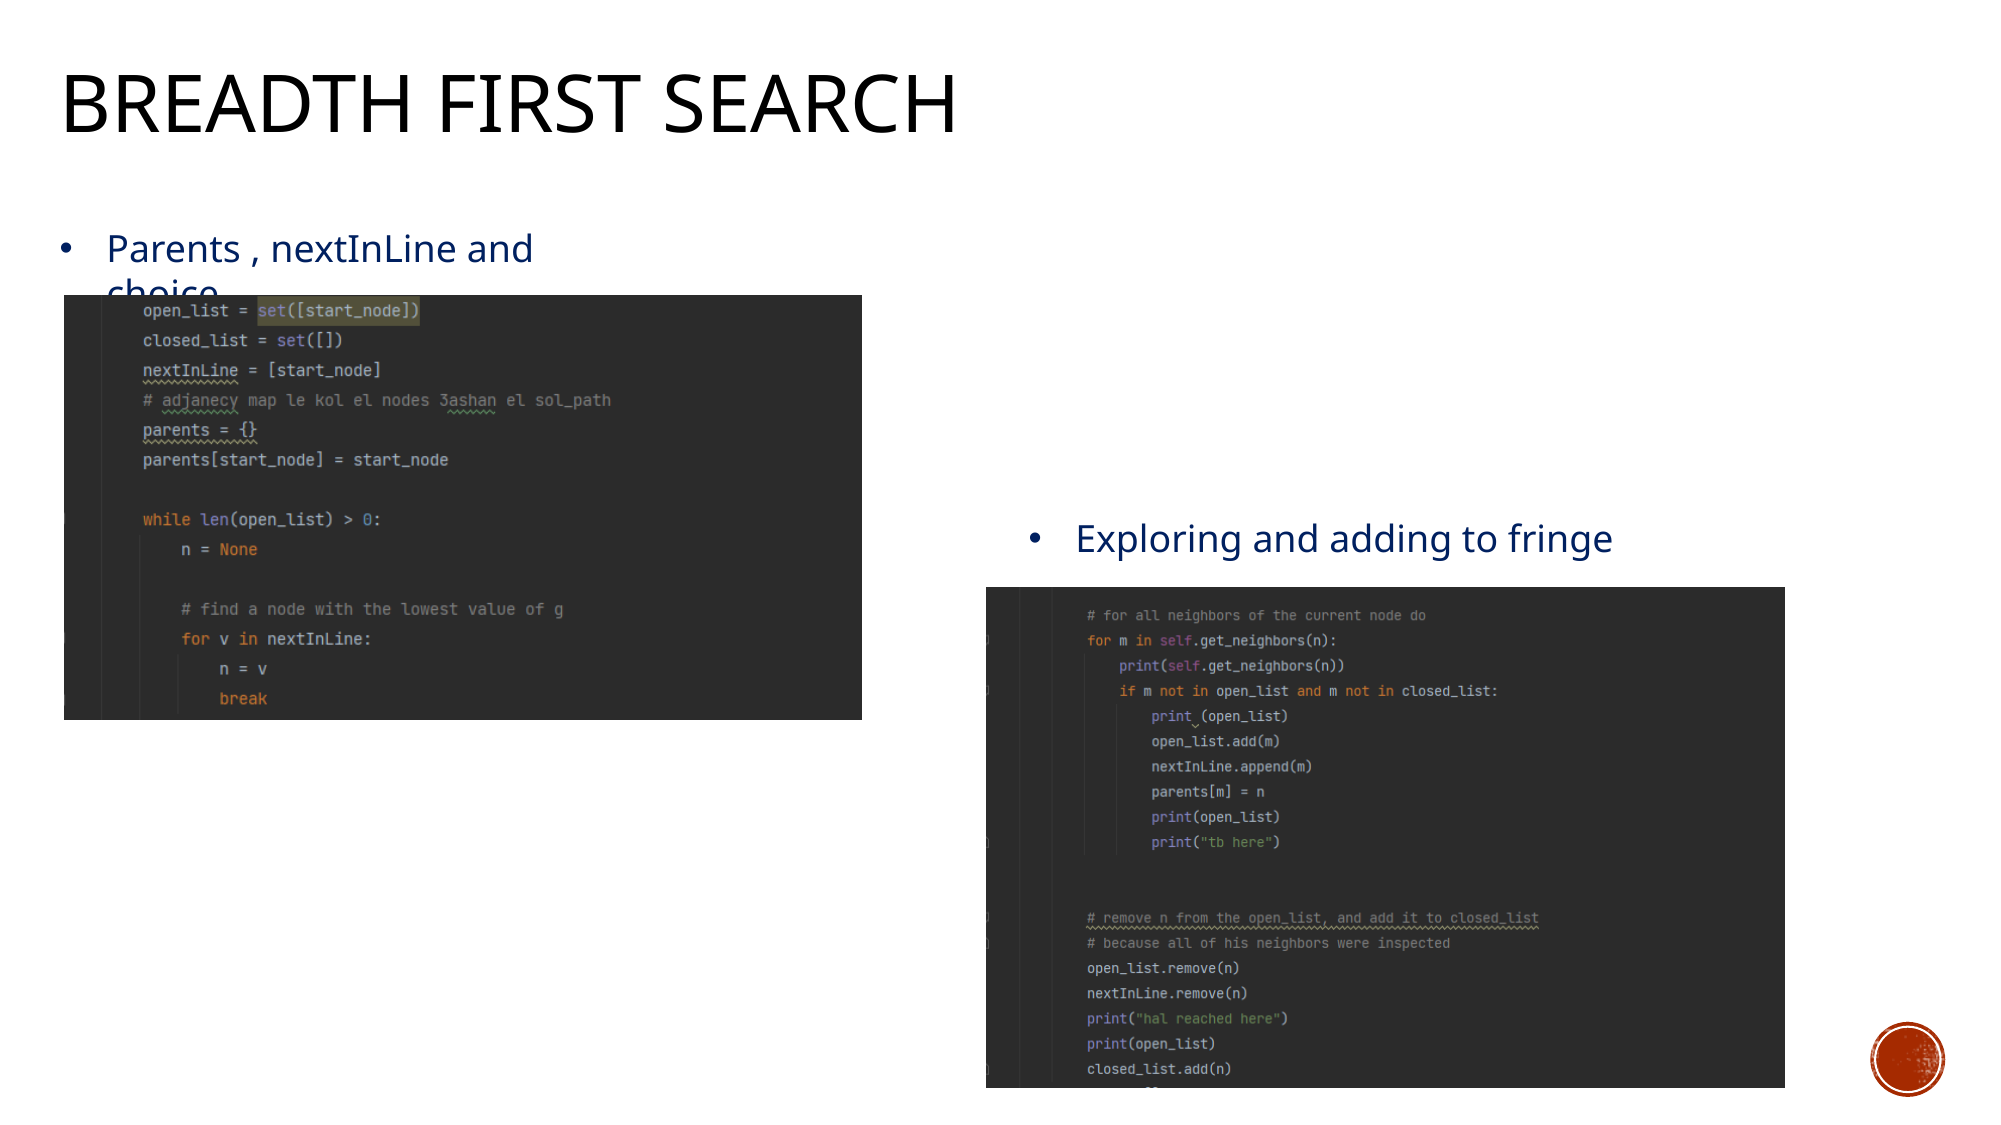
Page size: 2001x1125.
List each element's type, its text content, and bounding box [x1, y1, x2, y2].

title Breadth First Search [44, 37, 1000, 177]
picture [64, 295, 862, 720]
text_box Parents , nextInLine and choice [44, 217, 663, 323]
picture [986, 587, 1785, 1088]
text_box Exploring and adding to fringe [1013, 507, 1632, 568]
